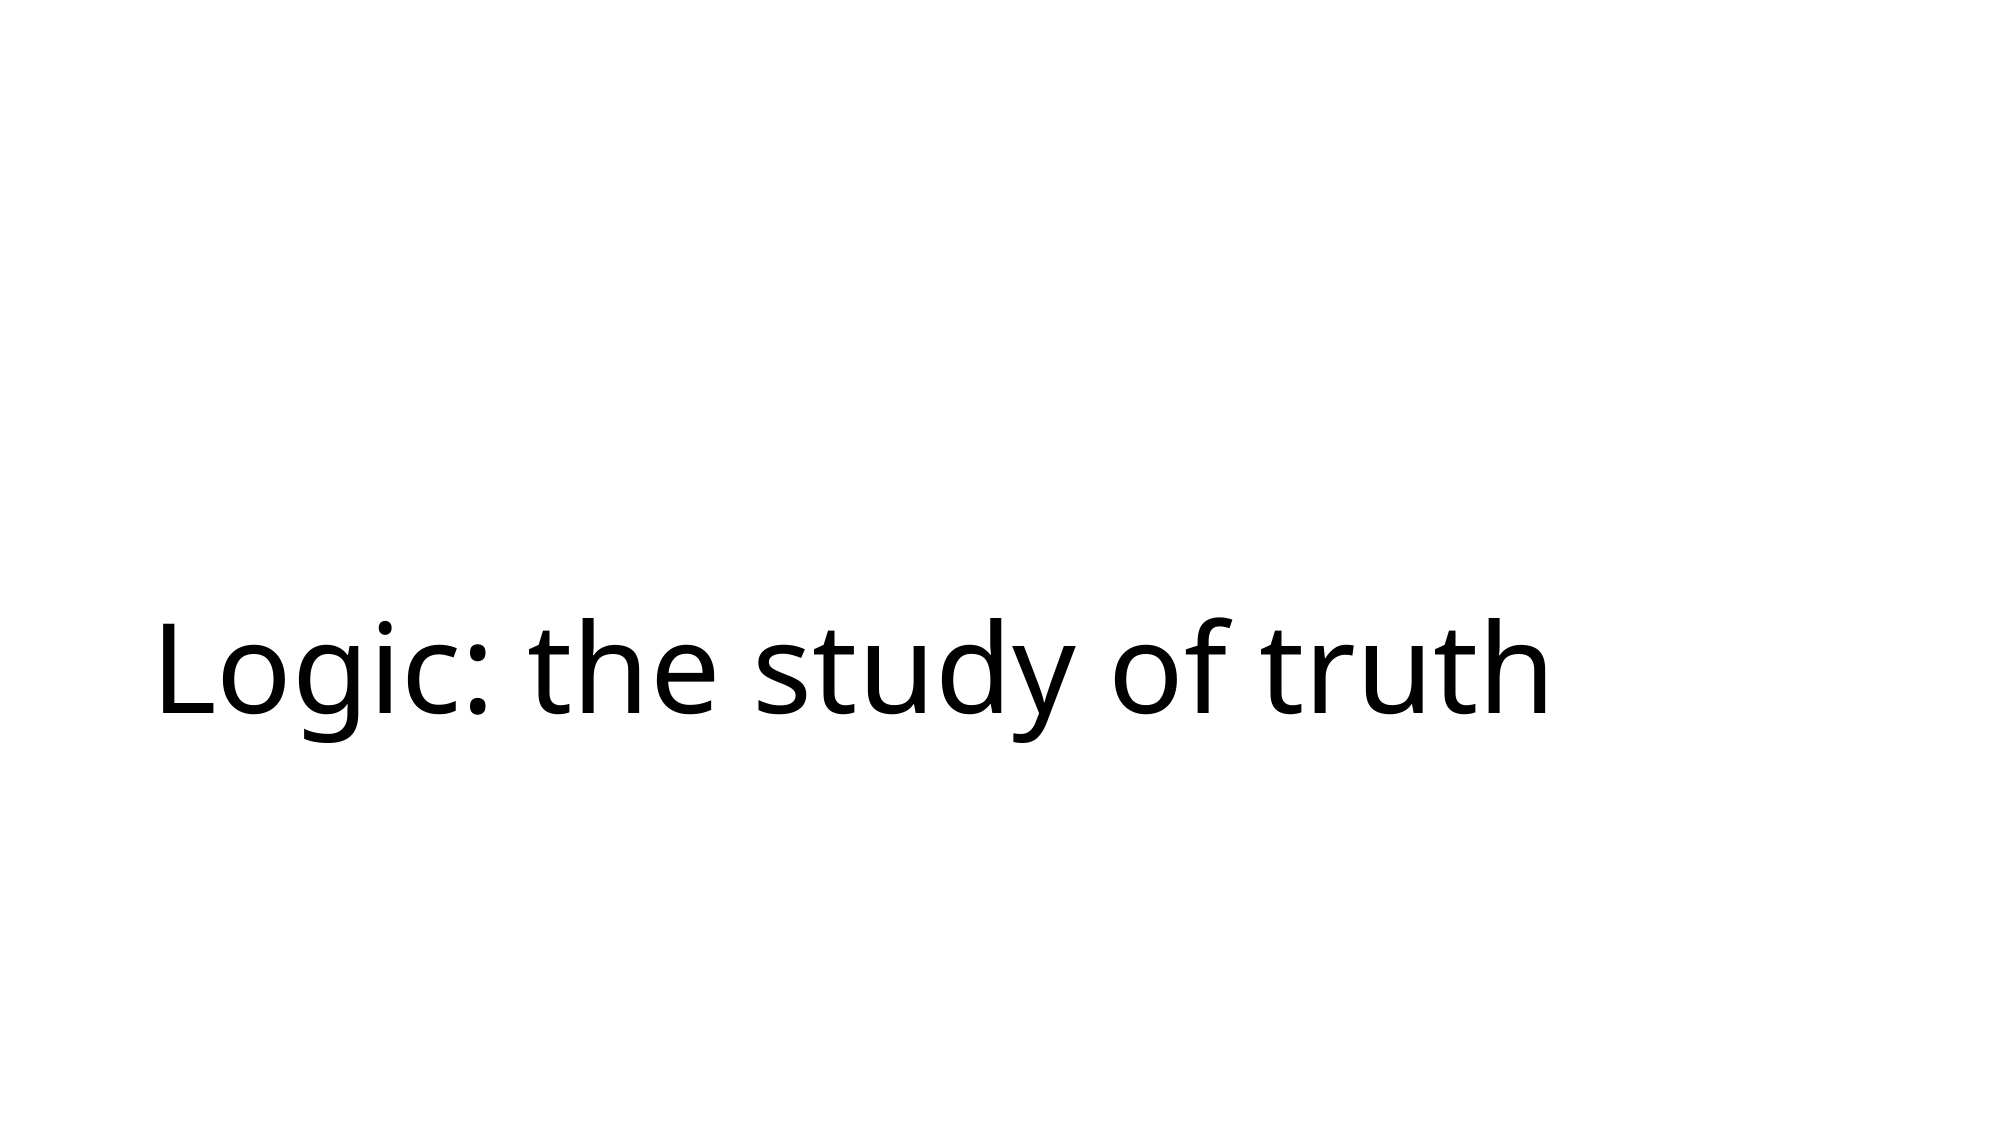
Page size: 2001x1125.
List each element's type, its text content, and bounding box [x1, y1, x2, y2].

title Logic: the study of truth [136, 280, 1862, 749]
